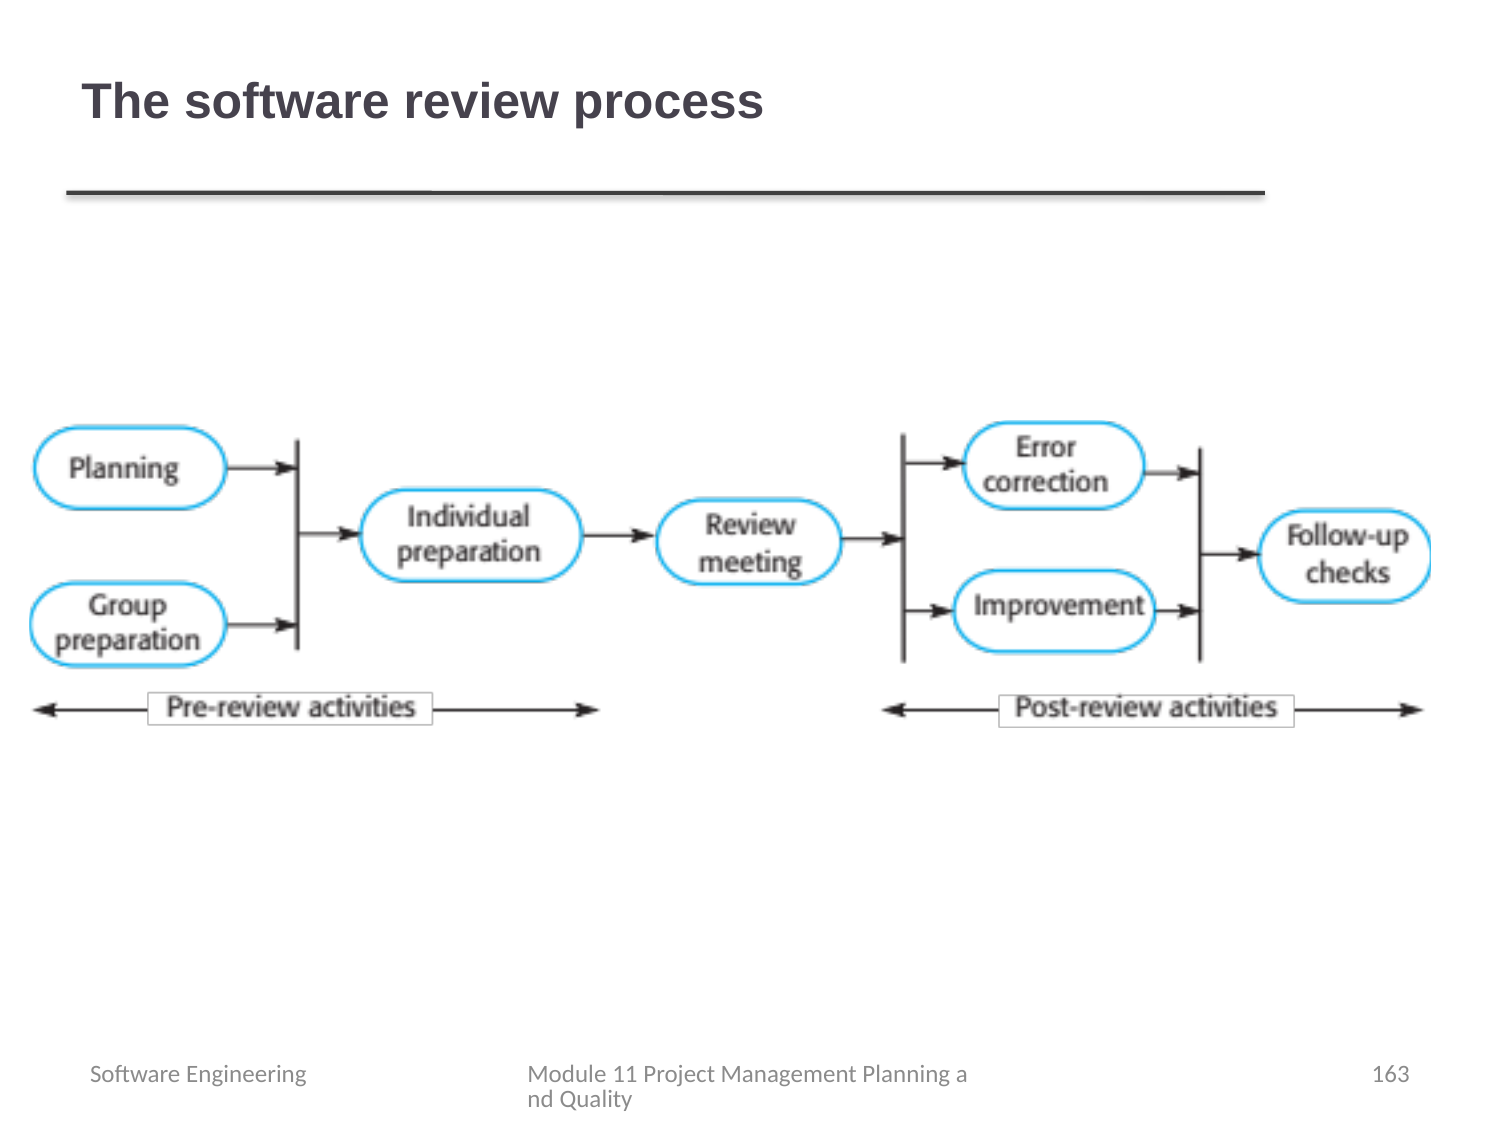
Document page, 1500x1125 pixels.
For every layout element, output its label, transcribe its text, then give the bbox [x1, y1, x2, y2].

title The software review process [66, 4, 1264, 193]
slide_number Software Engineering [75, 1042, 425, 1103]
footer Module 11 Project Management Planning and Quality [512, 1042, 988, 1103]
picture [29, 420, 1432, 729]
slide_number 163 [1074, 1042, 1425, 1103]
